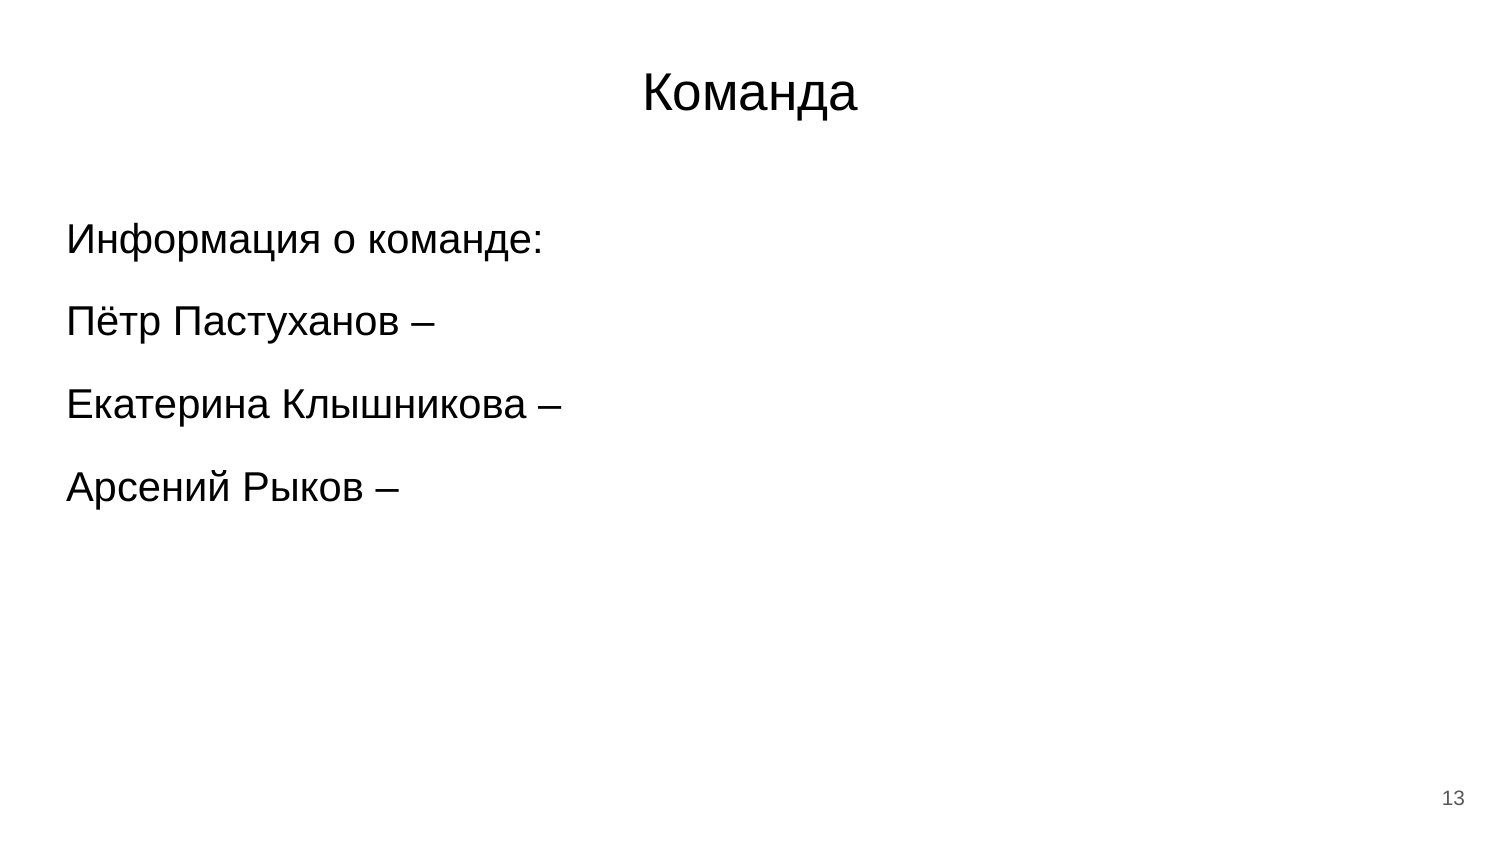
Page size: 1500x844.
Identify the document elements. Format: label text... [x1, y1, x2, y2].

title Команда [51, 41, 1449, 136]
list Информация о команде: Пётр Пастуханов – Екатерина Клышникова – Арсений Рыков – [51, 189, 1449, 750]
slide_number 13 [1389, 764, 1480, 830]
